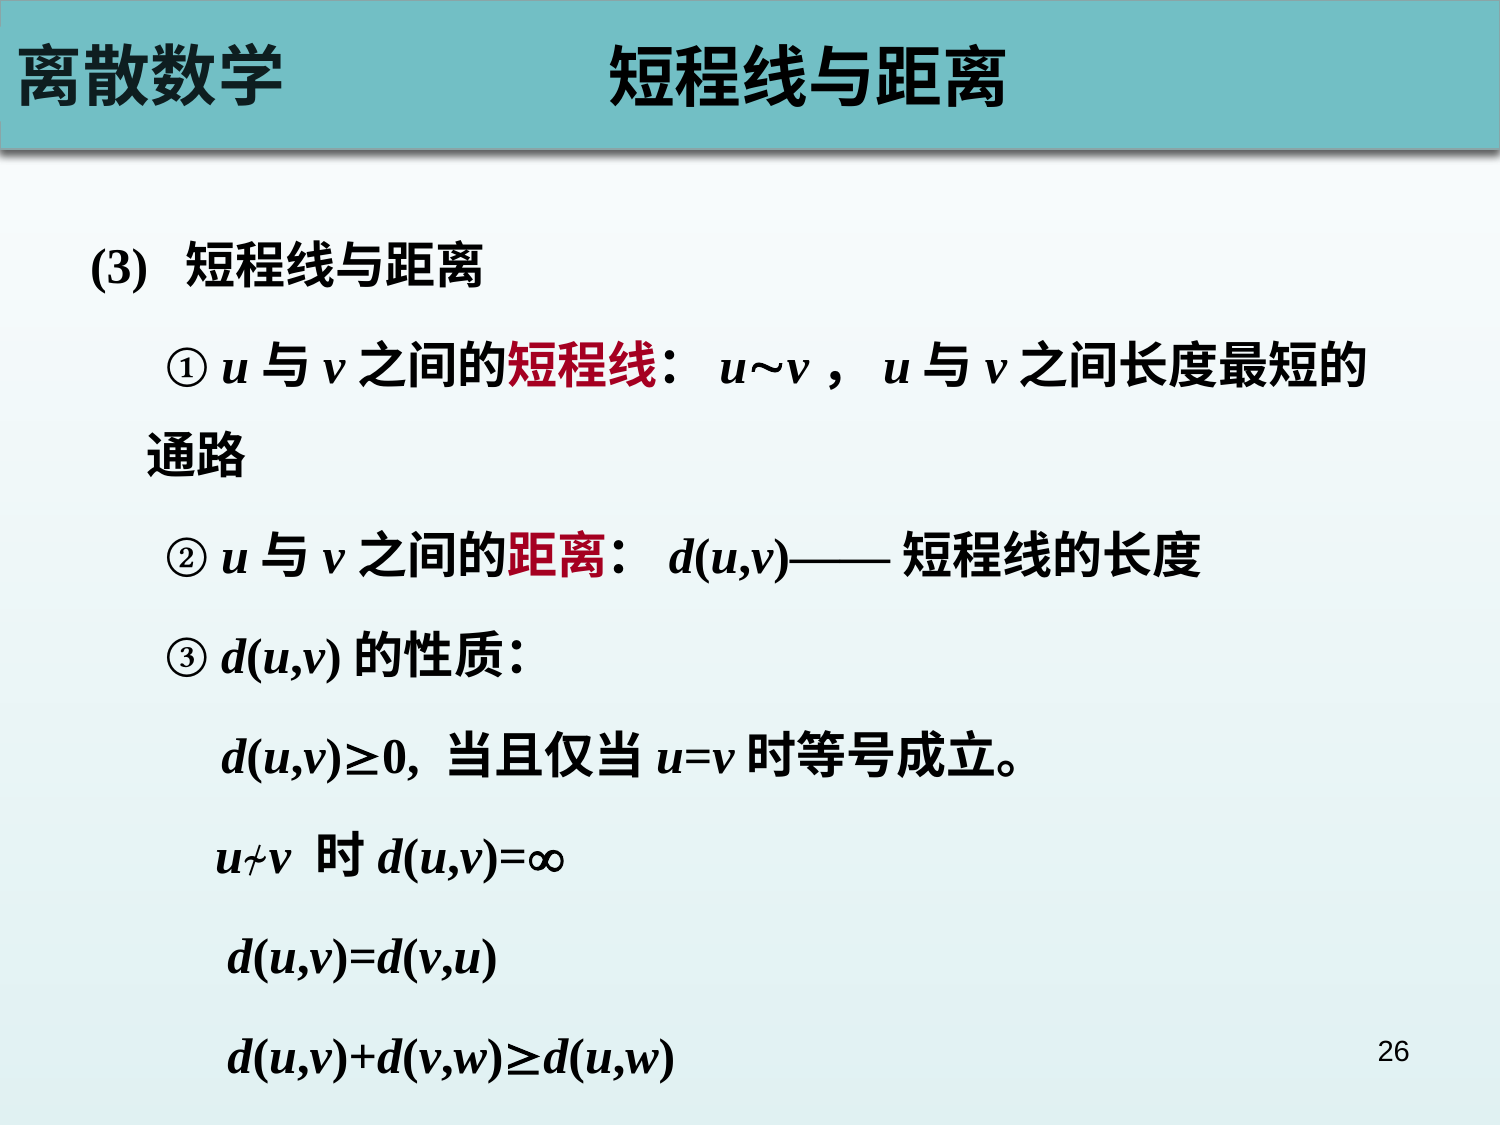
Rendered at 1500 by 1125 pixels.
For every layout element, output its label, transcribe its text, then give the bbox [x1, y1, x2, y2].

title 短程线与距离 [306, 40, 1311, 109]
list (3) 短程线与距离 ① u与v之间的短程线：uv，u与v之间长度最短的通路 ② u与v之间的距离：d(u,v)——短程线的长度 ③ d(u,v)的性质： d(u,v)0, 当且仅当u=v时等号成立。 u≁v 时d(u,v)= d(u,v)=d(v,u) d(u,v)+d(v,w)d(u,w) [75, 196, 1425, 1025]
slide_number 26 [1074, 1024, 1425, 1103]
